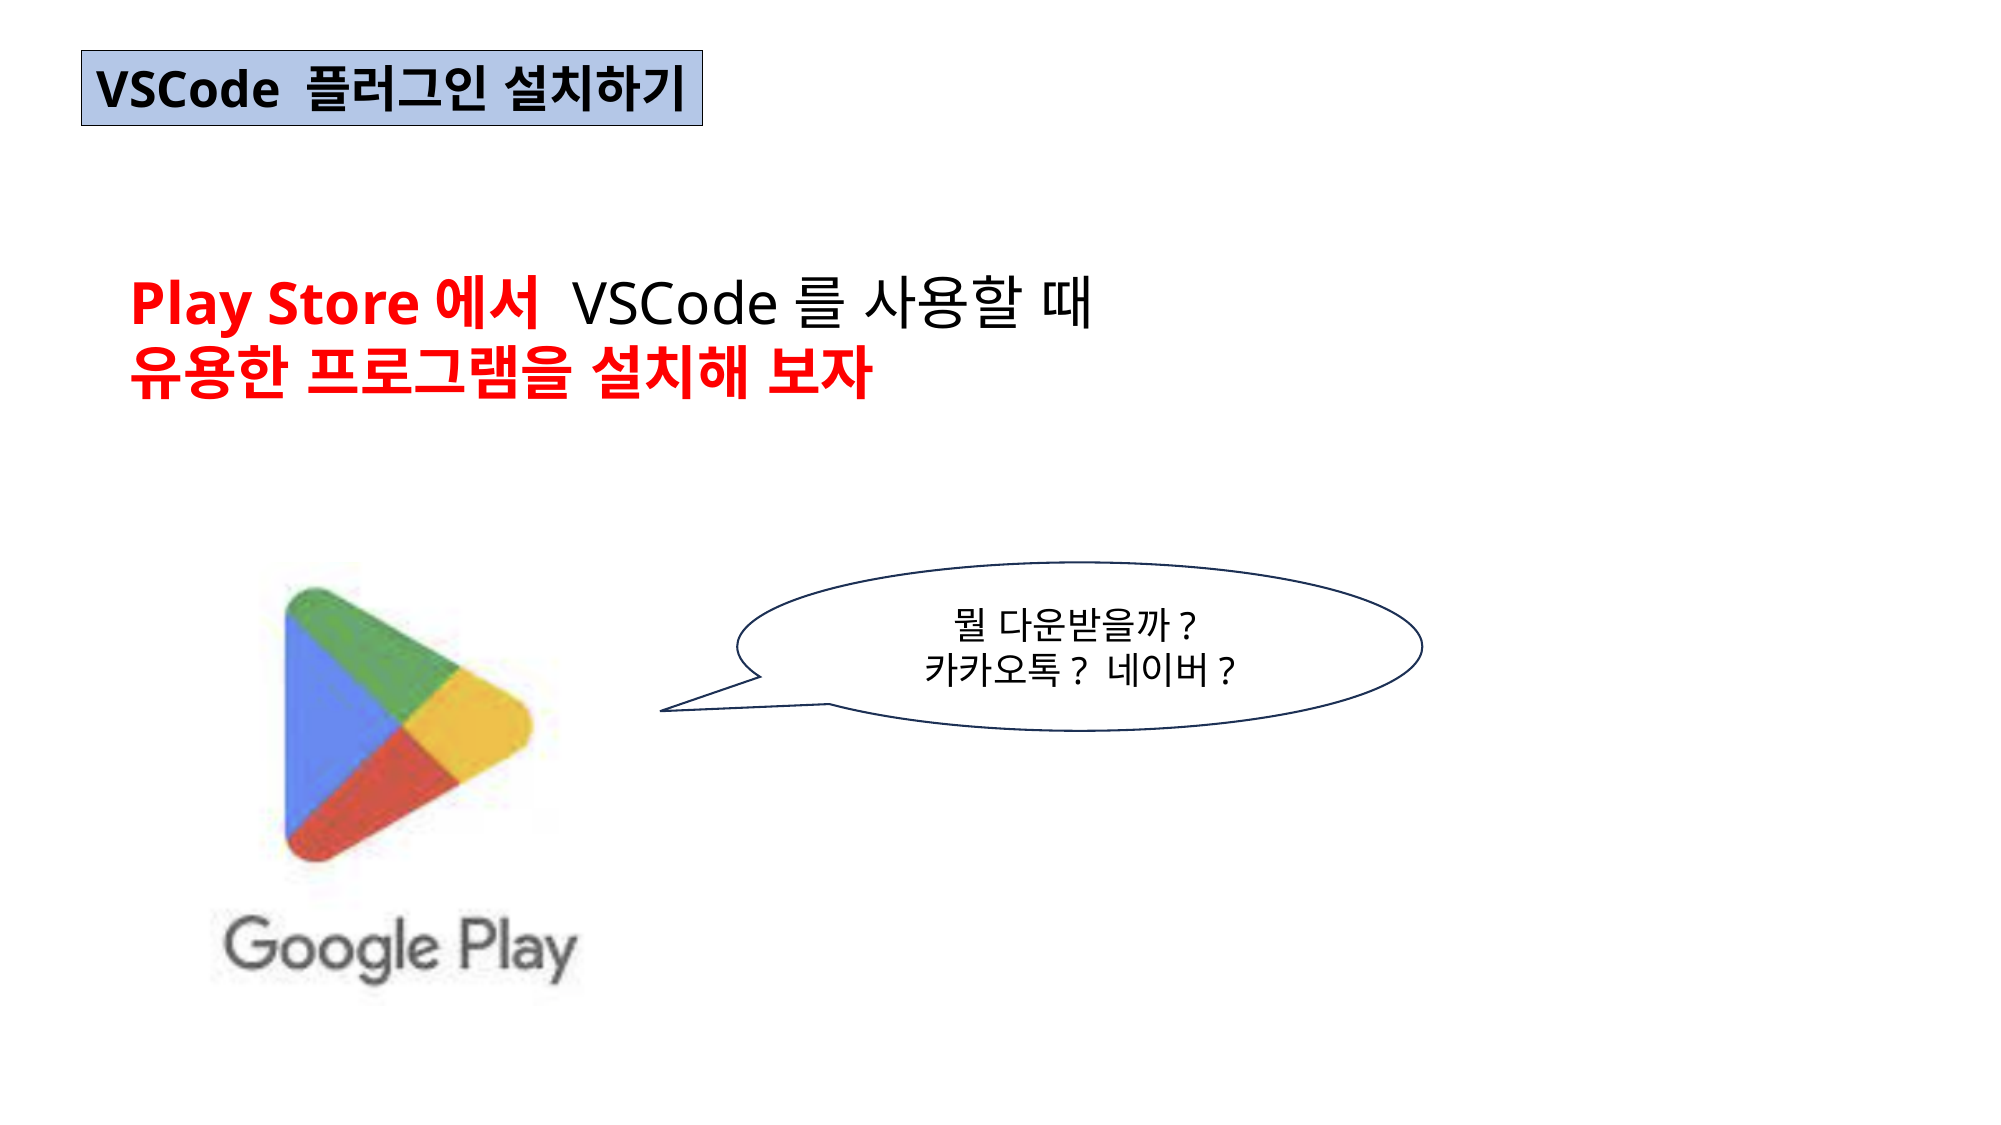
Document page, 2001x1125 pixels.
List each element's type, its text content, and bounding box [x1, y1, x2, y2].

text_box Play Store에서 VSCode를 사용할 때 유용한 프로그램을 설치해 보자 [115, 258, 1125, 414]
text_box VSCode 플러그인 설치하기 [81, 50, 703, 126]
picture [118, 562, 646, 1006]
text_box 뭘 다운받을까? 카카오톡? 네이버? [659, 561, 1424, 732]
